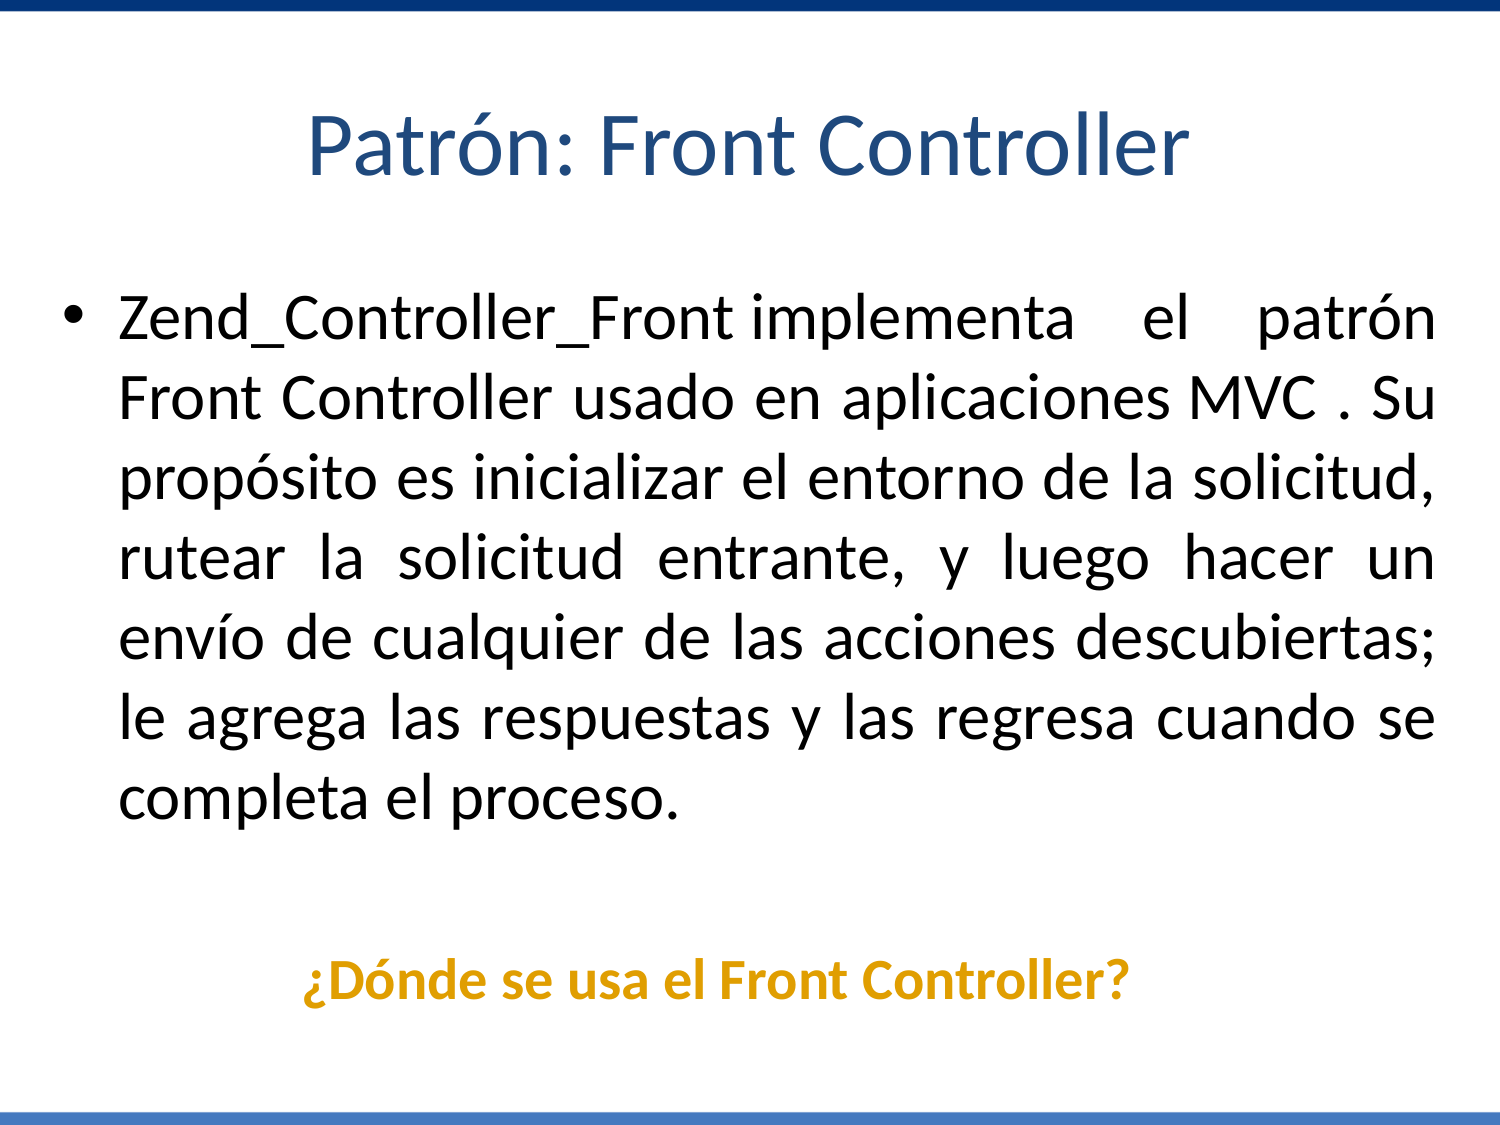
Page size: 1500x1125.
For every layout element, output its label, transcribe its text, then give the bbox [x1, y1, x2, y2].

list Zend_Controller_Front implementa el patrón Front Controller usado en aplicaciones MVC . Su propósito es inicializar el entorno de la solicitud, rutear la solicitud entrante, y luego hacer un envío de cualquier de las acciones descubiertas; le agrega las respuestas y las regresa cuando se completa el proceso. [46, 265, 1454, 1008]
picture [0, 0, 1500, 1125]
title Patrón: Front Controller [75, 45, 1425, 233]
text_box ¿Dónde se usa el Front Controller? [286, 933, 1148, 1019]
